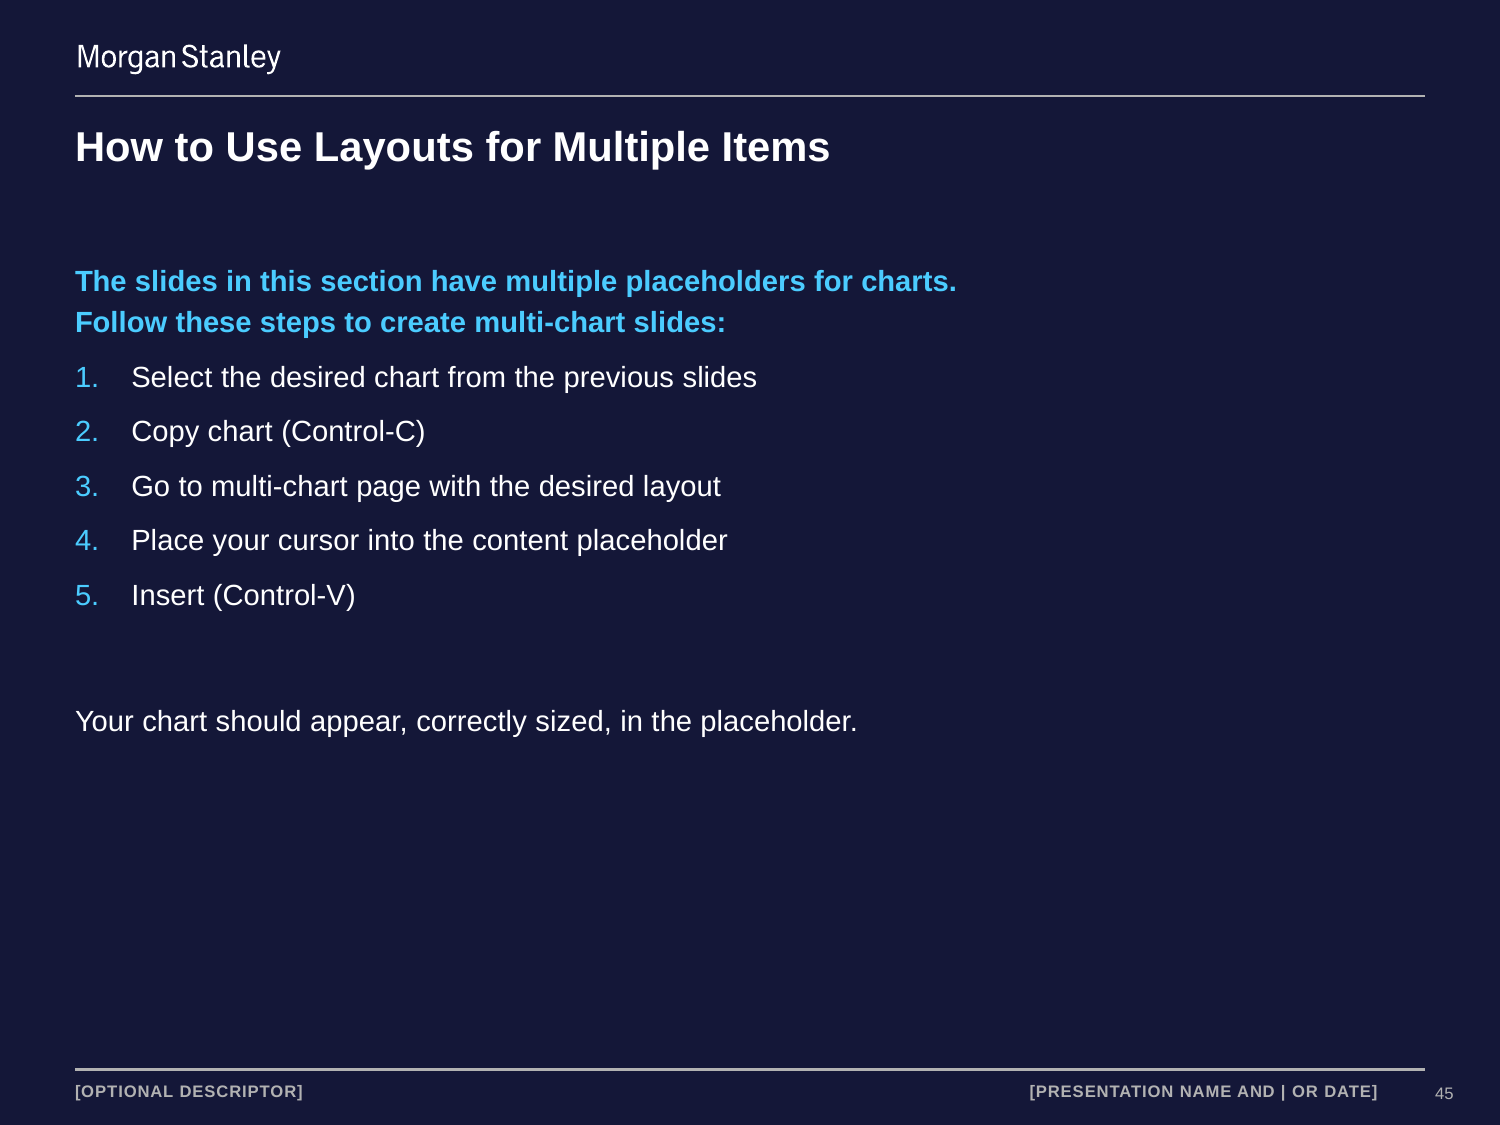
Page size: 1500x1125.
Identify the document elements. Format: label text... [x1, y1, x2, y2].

list The slides in this section have multiple placeholders for charts. Follow these steps to create multi-chart slides: Select the desired chart from the previous slides Copy chart (Control-C) Go to multi-chart page with the desired layout Place your cursor into the content placeholder Insert (Control-V) Your chart should appear, correctly sized, in the placeholder. [75, 254, 1275, 998]
title How to Use Layouts for Multiple Items [75, 120, 1424, 171]
